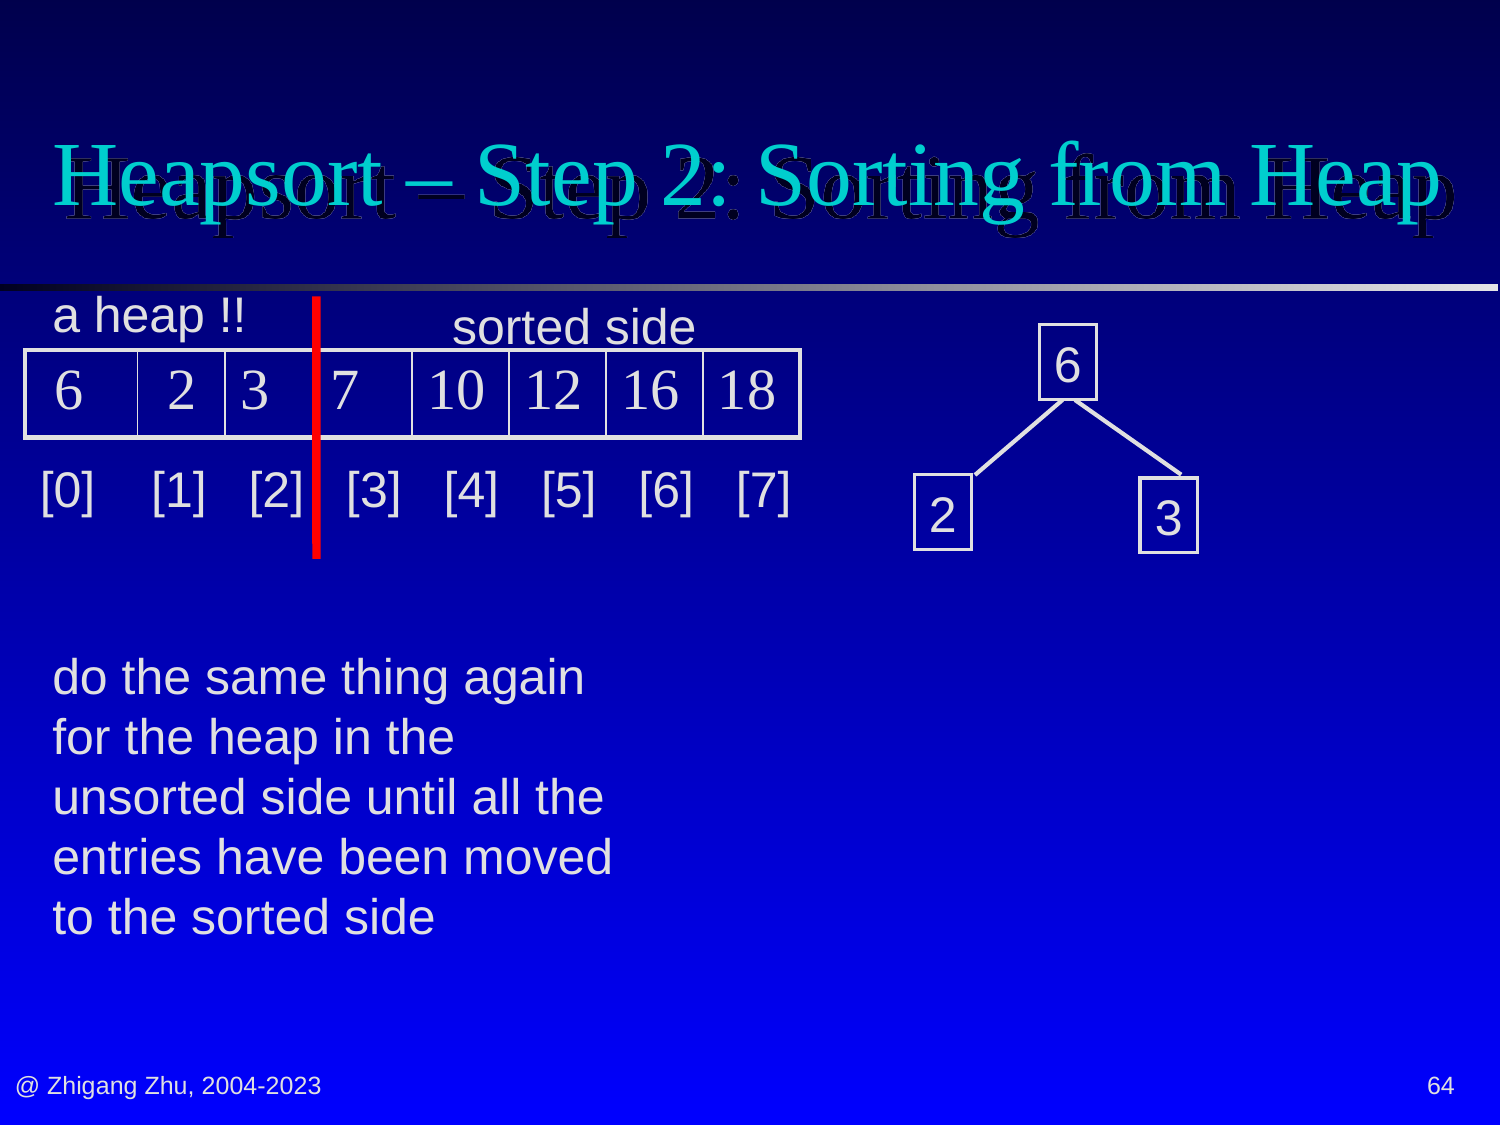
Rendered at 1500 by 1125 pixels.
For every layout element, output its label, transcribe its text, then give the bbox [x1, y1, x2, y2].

text_box sorted side [437, 287, 963, 363]
table_header 7 [317, 352, 411, 435]
text_box do the same thing again for the heap in the unsorted side until all the entries have been moved to the sorted side [37, 637, 650, 953]
table_header 6 [27, 352, 137, 435]
title Heapsort – Step 2: Sorting from Heap [36, 74, 1488, 263]
text_box [0] [1] [2] [3] [4] [5] [6] [7] [317, 449, 813, 525]
table_header 10 [413, 352, 508, 435]
text_box 2 [914, 474, 972, 550]
text_box 6 [1039, 324, 1097, 400]
table_header 2 [138, 352, 224, 435]
table_header 3 [226, 352, 315, 435]
text_box a heap !! [37, 274, 688, 350]
text_box 3 [1140, 478, 1198, 553]
table_header 18 [704, 363, 798, 435]
table_header 12 [510, 363, 605, 435]
table_header 16 [607, 363, 702, 435]
text_box [0] [1] [2] [3] [4] [5] [6] [7] [24, 449, 316, 525]
